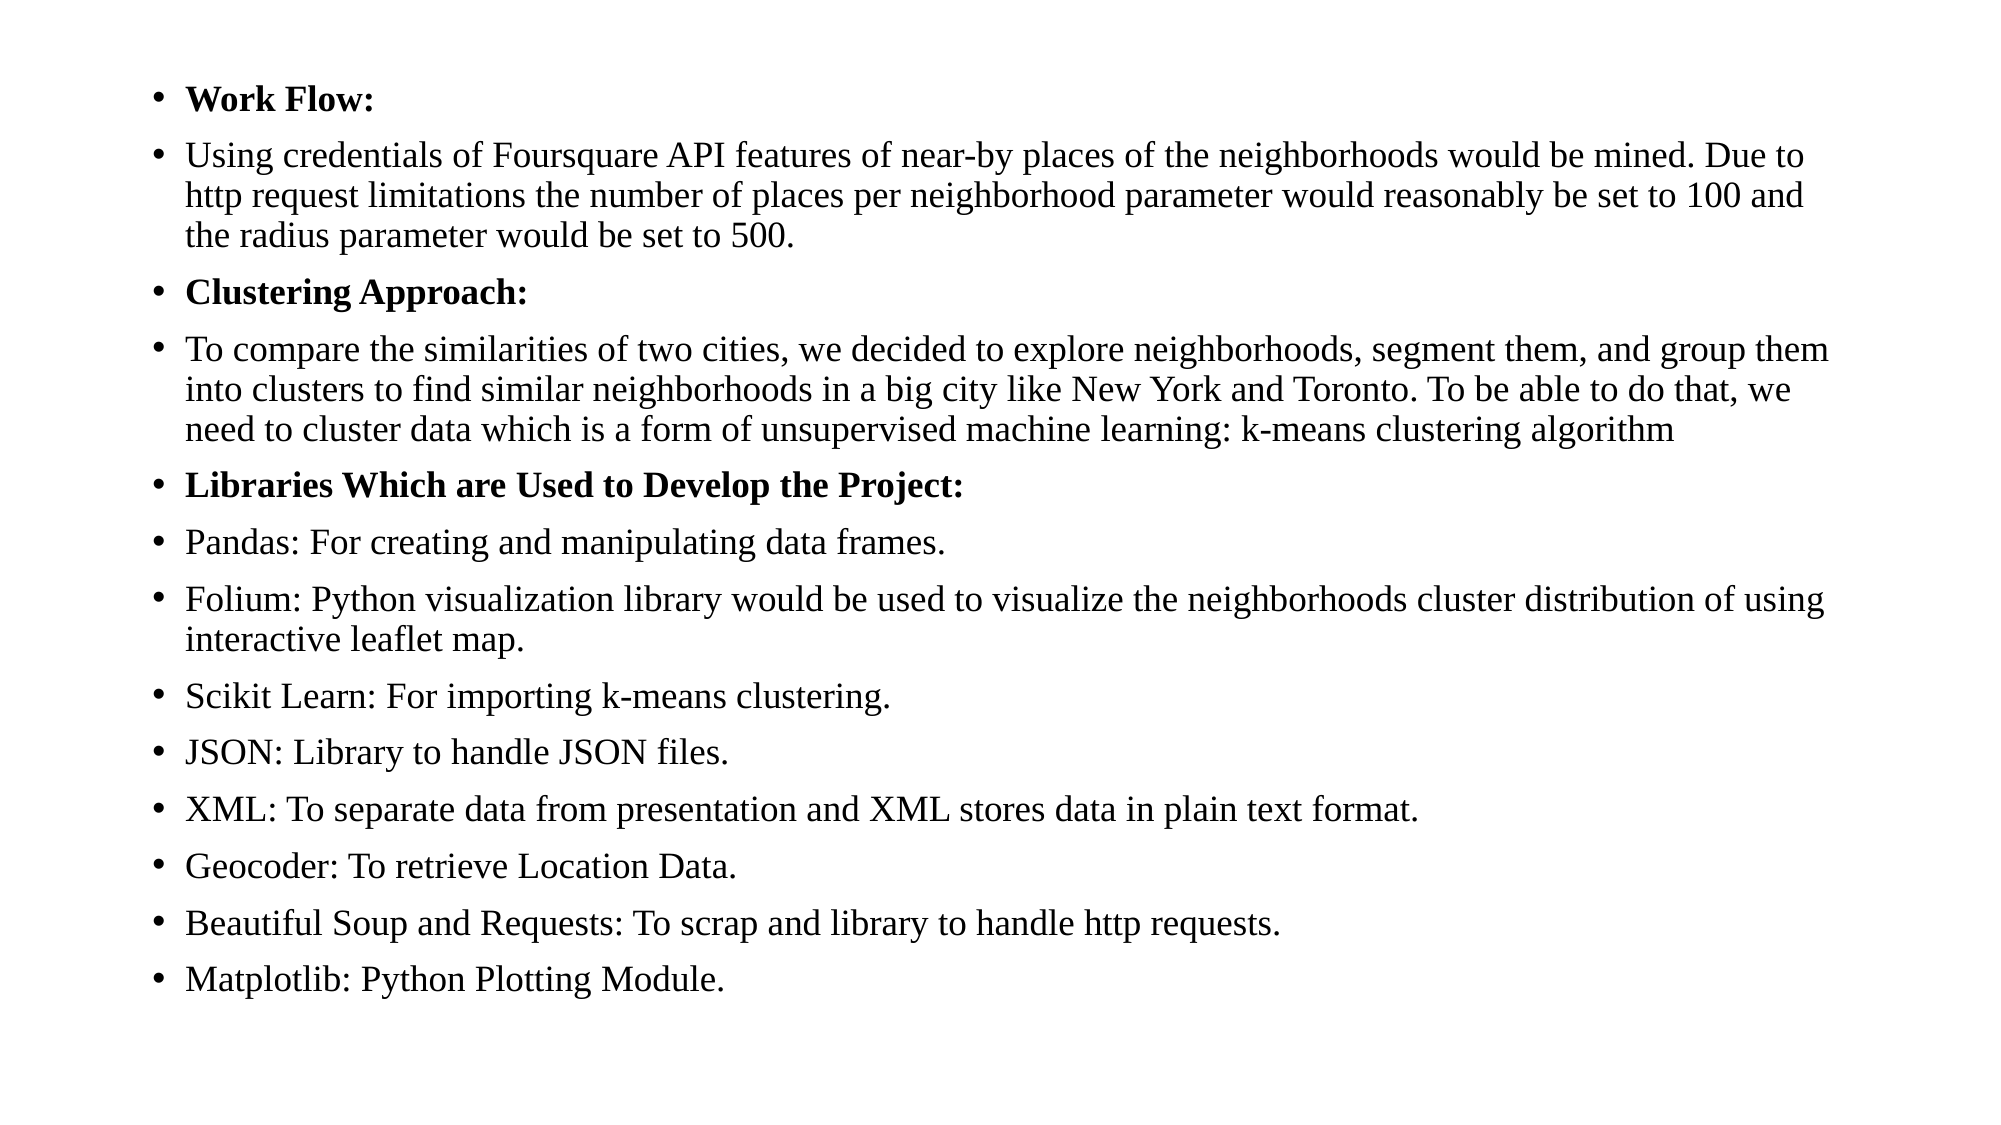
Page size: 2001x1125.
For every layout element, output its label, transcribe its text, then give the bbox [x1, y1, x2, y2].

list Work Flow: Using credentials of Foursquare API features of near-by places of the neighborhoods would be mined. Due to http request limitations the number of places per neighborhood parameter would reasonably be set to 100 and the radius parameter would be set to 500. Clustering Approach: To compare the similarities of two cities, we decided to explore neighborhoods, segment them, and group them into clusters to find similar neighborhoods in a big city like New York and Toronto. To be able to do that, we need to cluster data which is a form of unsupervised machine learning: k-means clustering algorithm Libraries Which are Used to Develop the Project: Pandas: For creating and manipulating data frames. Folium: Python visualization library would be used to visualize the neighborhoods cluster distribution of using interactive leaflet map. Scikit Learn: For importing k-means clustering. JSON: Library to handle JSON files. XML: To separate data from presentation and XML stores data in plain text format. Geocoder: To retrieve Location Data. Beautiful Soup and Requests: To scrap and library to handle http requests. Matplotlib: Python Plotting Module. [137, 71, 1863, 1014]
